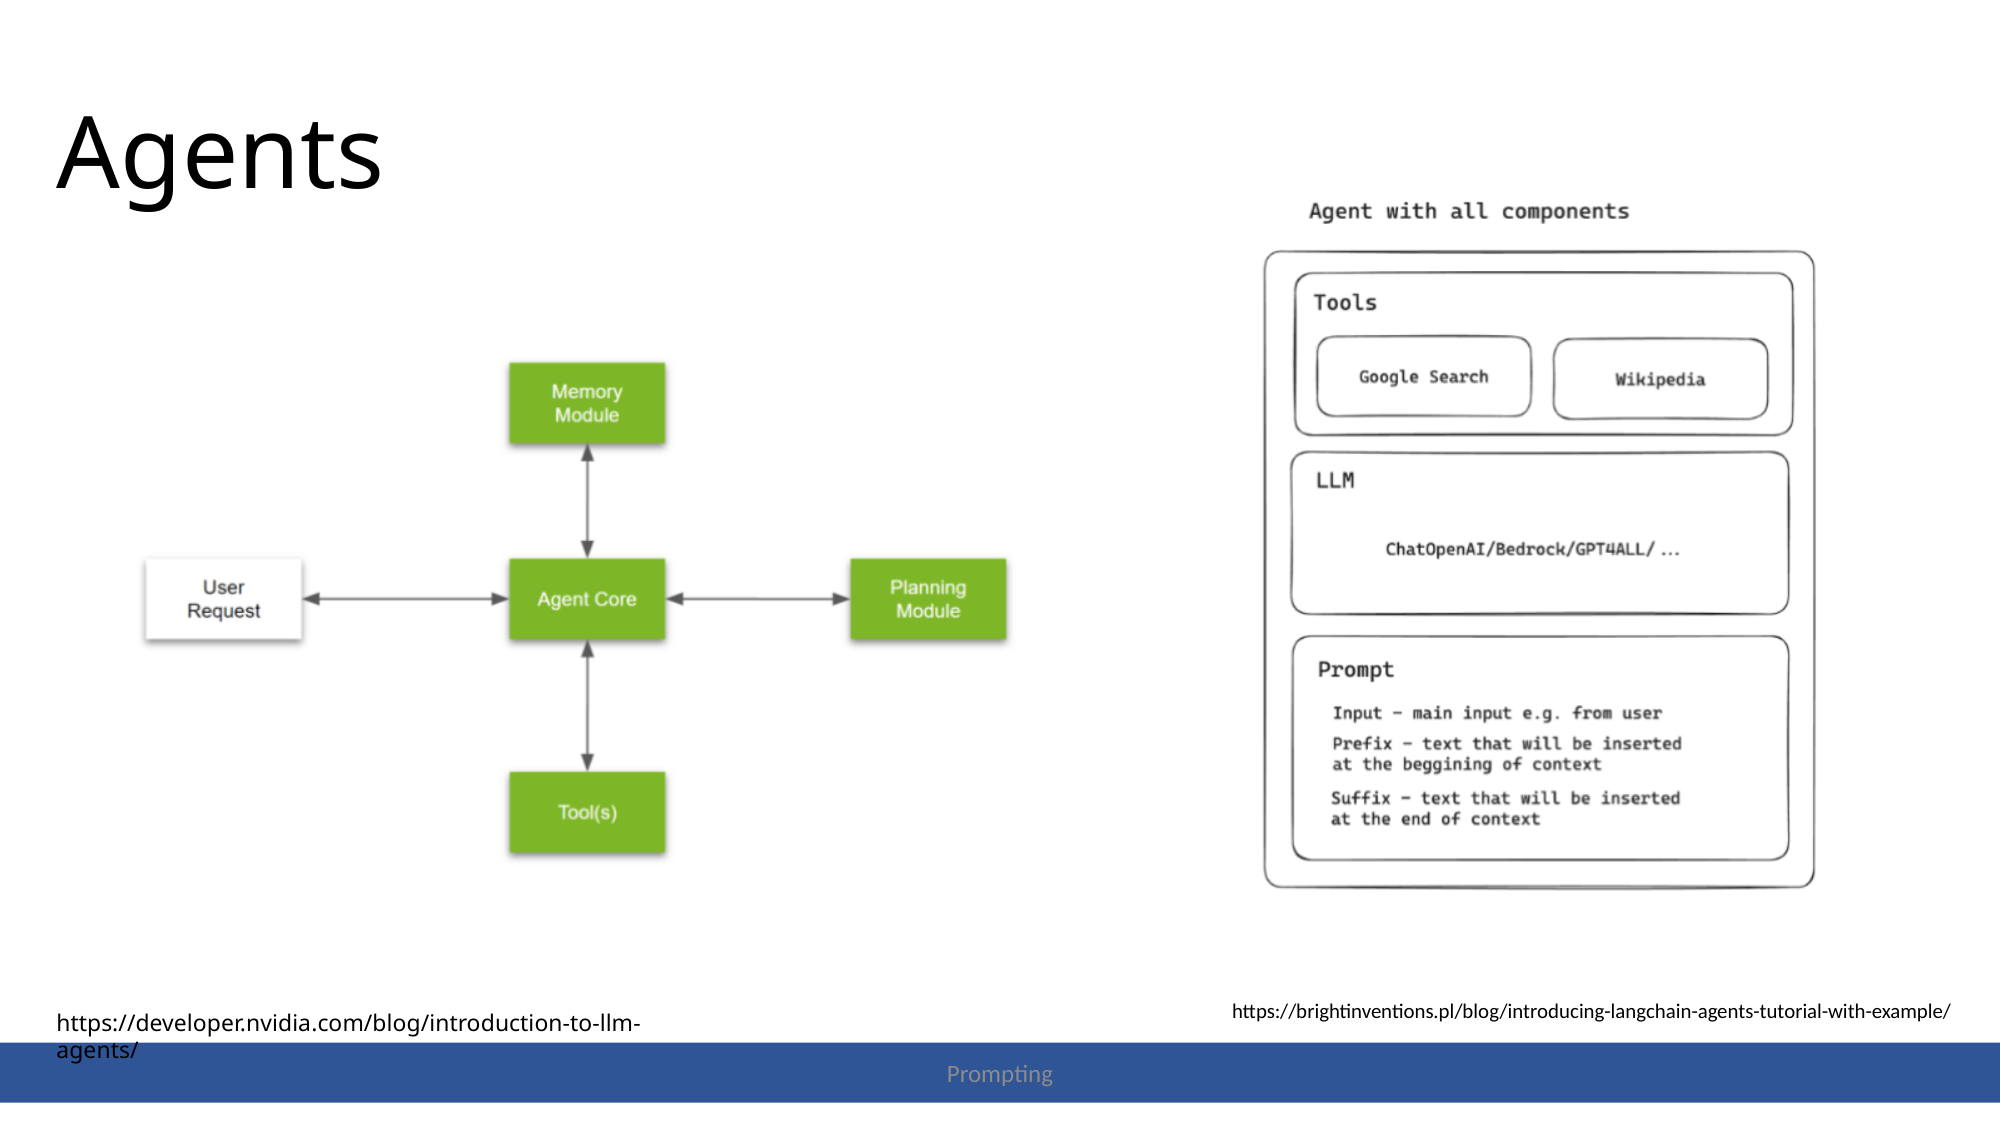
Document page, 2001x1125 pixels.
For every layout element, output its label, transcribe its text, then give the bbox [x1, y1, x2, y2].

picture [1237, 170, 1877, 912]
text_box https://brightinventions.pl/blog/introducing-langchain-agents-tutorial-with-example/ [1217, 990, 2000, 1031]
text_box https://developer.nvidia.com/blog/introduction-to-llm-agents/ [41, 1000, 711, 1071]
title Agents [41, 0, 407, 218]
picture [105, 333, 1133, 883]
